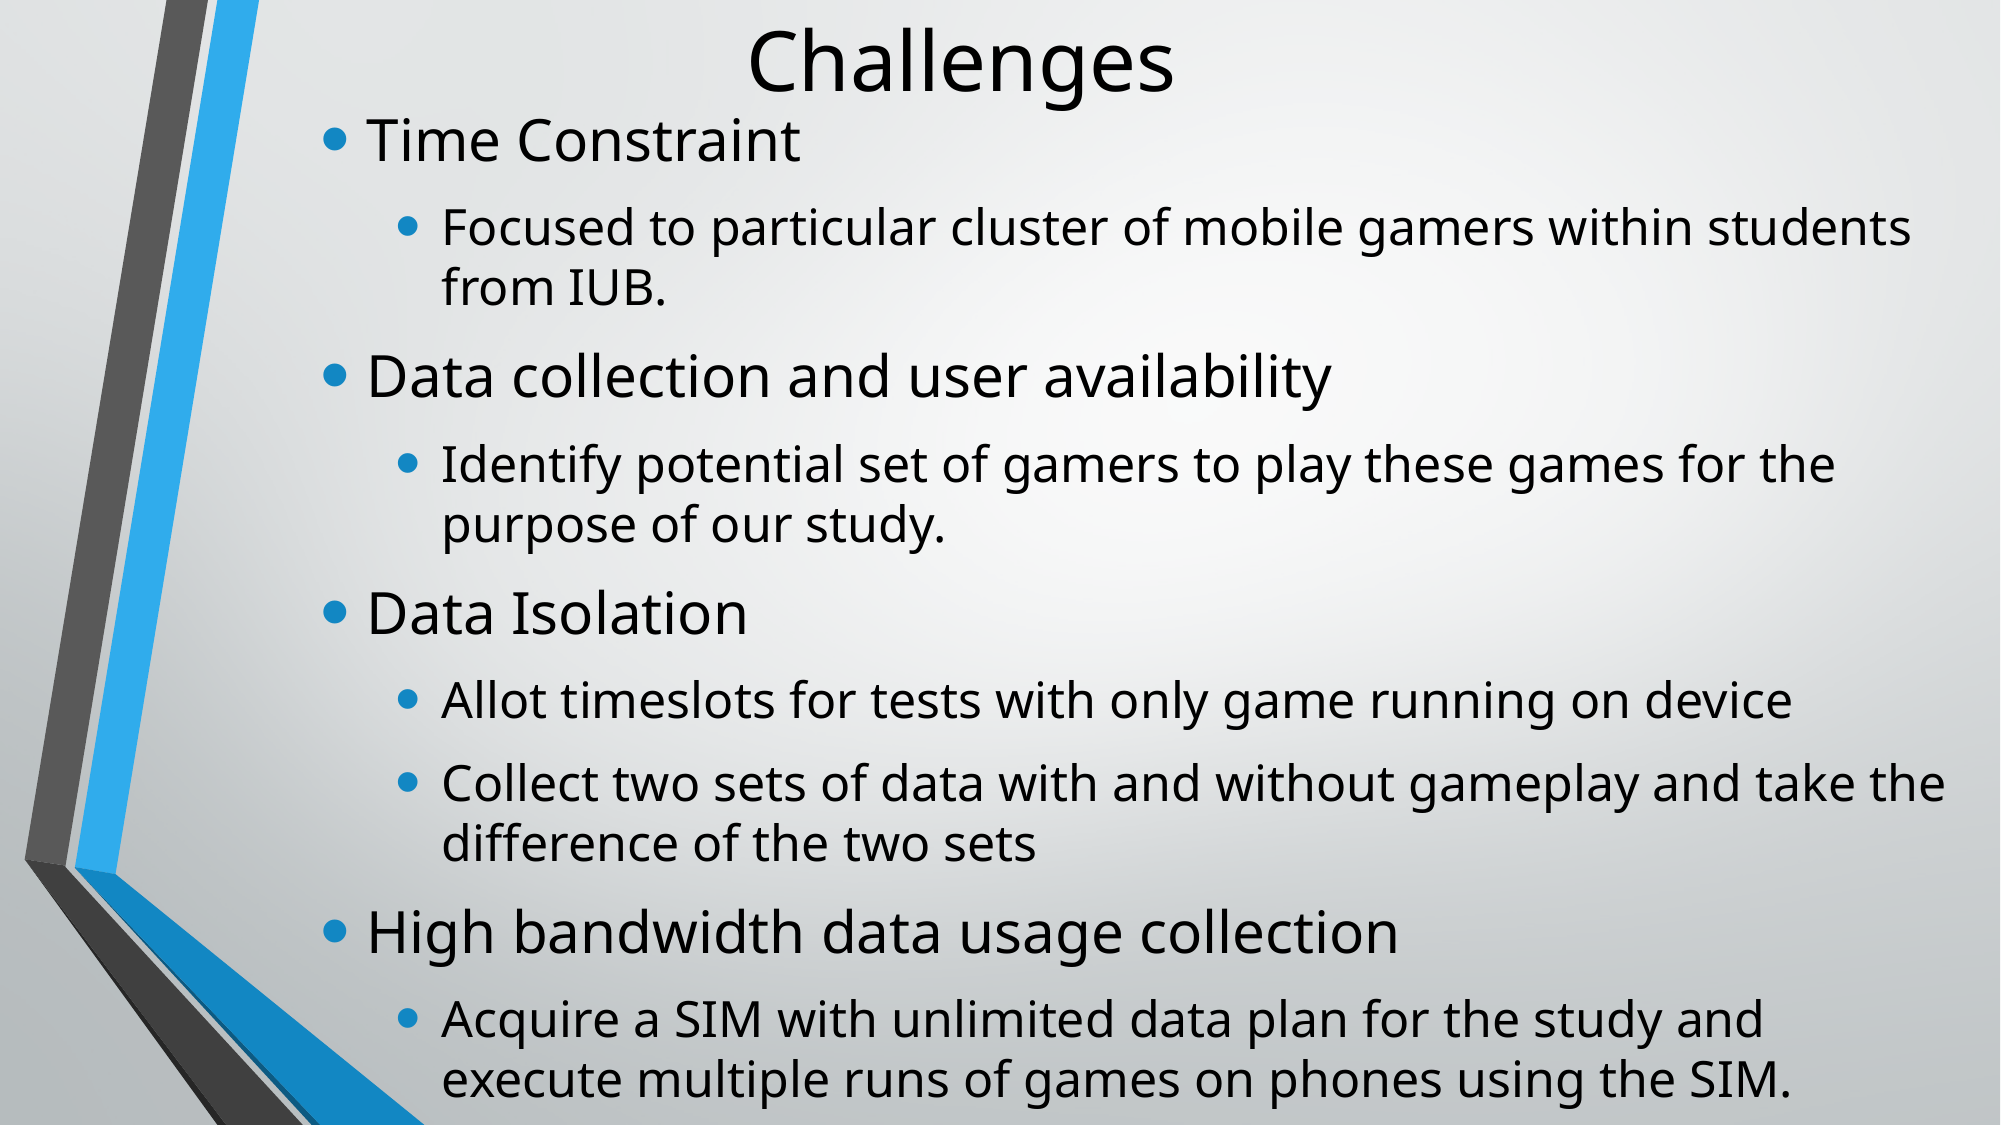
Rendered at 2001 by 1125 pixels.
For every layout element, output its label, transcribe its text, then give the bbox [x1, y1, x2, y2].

title Challenges [139, 0, 1784, 139]
list Time Constraint Focused to particular cluster of mobile gamers within students from IUB. Data collection and user availability Identify potential set of gamers to play these games for the purpose of our study. Data Isolation Allot timeslots for tests with only game running on device Collect two sets of data with and without gameplay and take the difference of the two sets High bandwidth data usage collection Acquire a SIM with unlimited data plan for the study and execute multiple runs of games on phones using the SIM. [305, 112, 1977, 1125]
